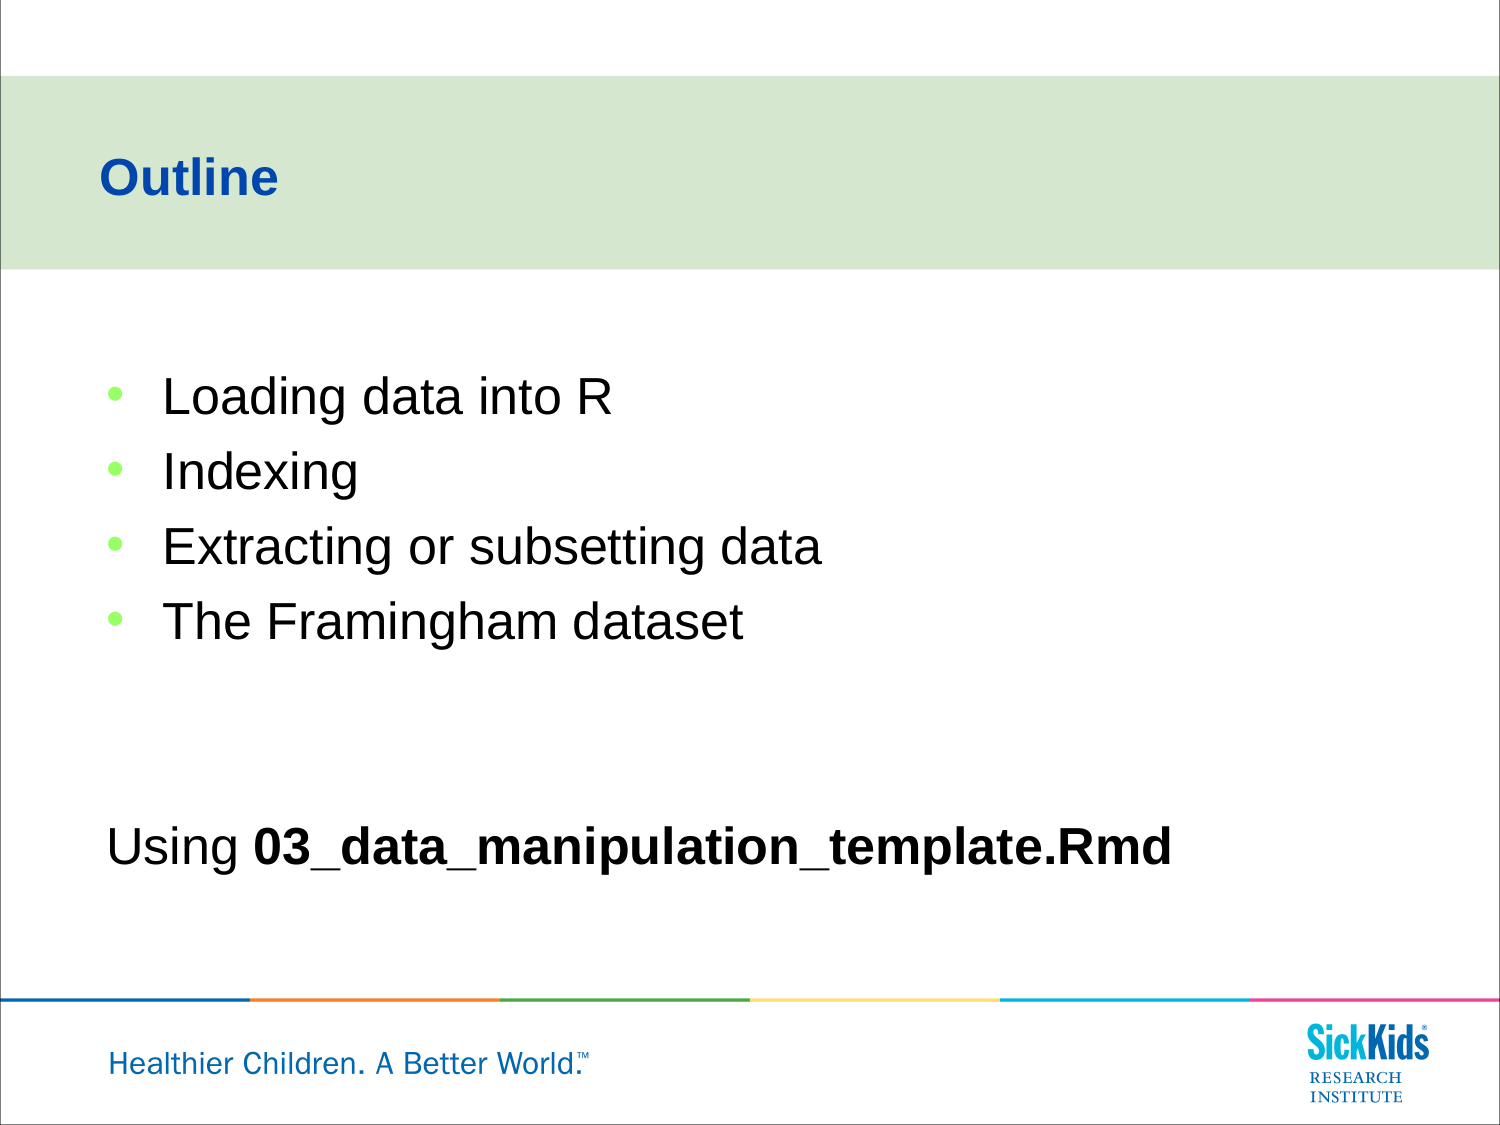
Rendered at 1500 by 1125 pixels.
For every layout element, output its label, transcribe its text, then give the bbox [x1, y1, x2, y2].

title Outline [99, 112, 1476, 238]
picture [0, 0, 1500, 1125]
list Loading data into R Indexing Extracting or subsetting data The Framingham dataset Using 03_data_manipulation_template.Rmd [106, 287, 1394, 913]
